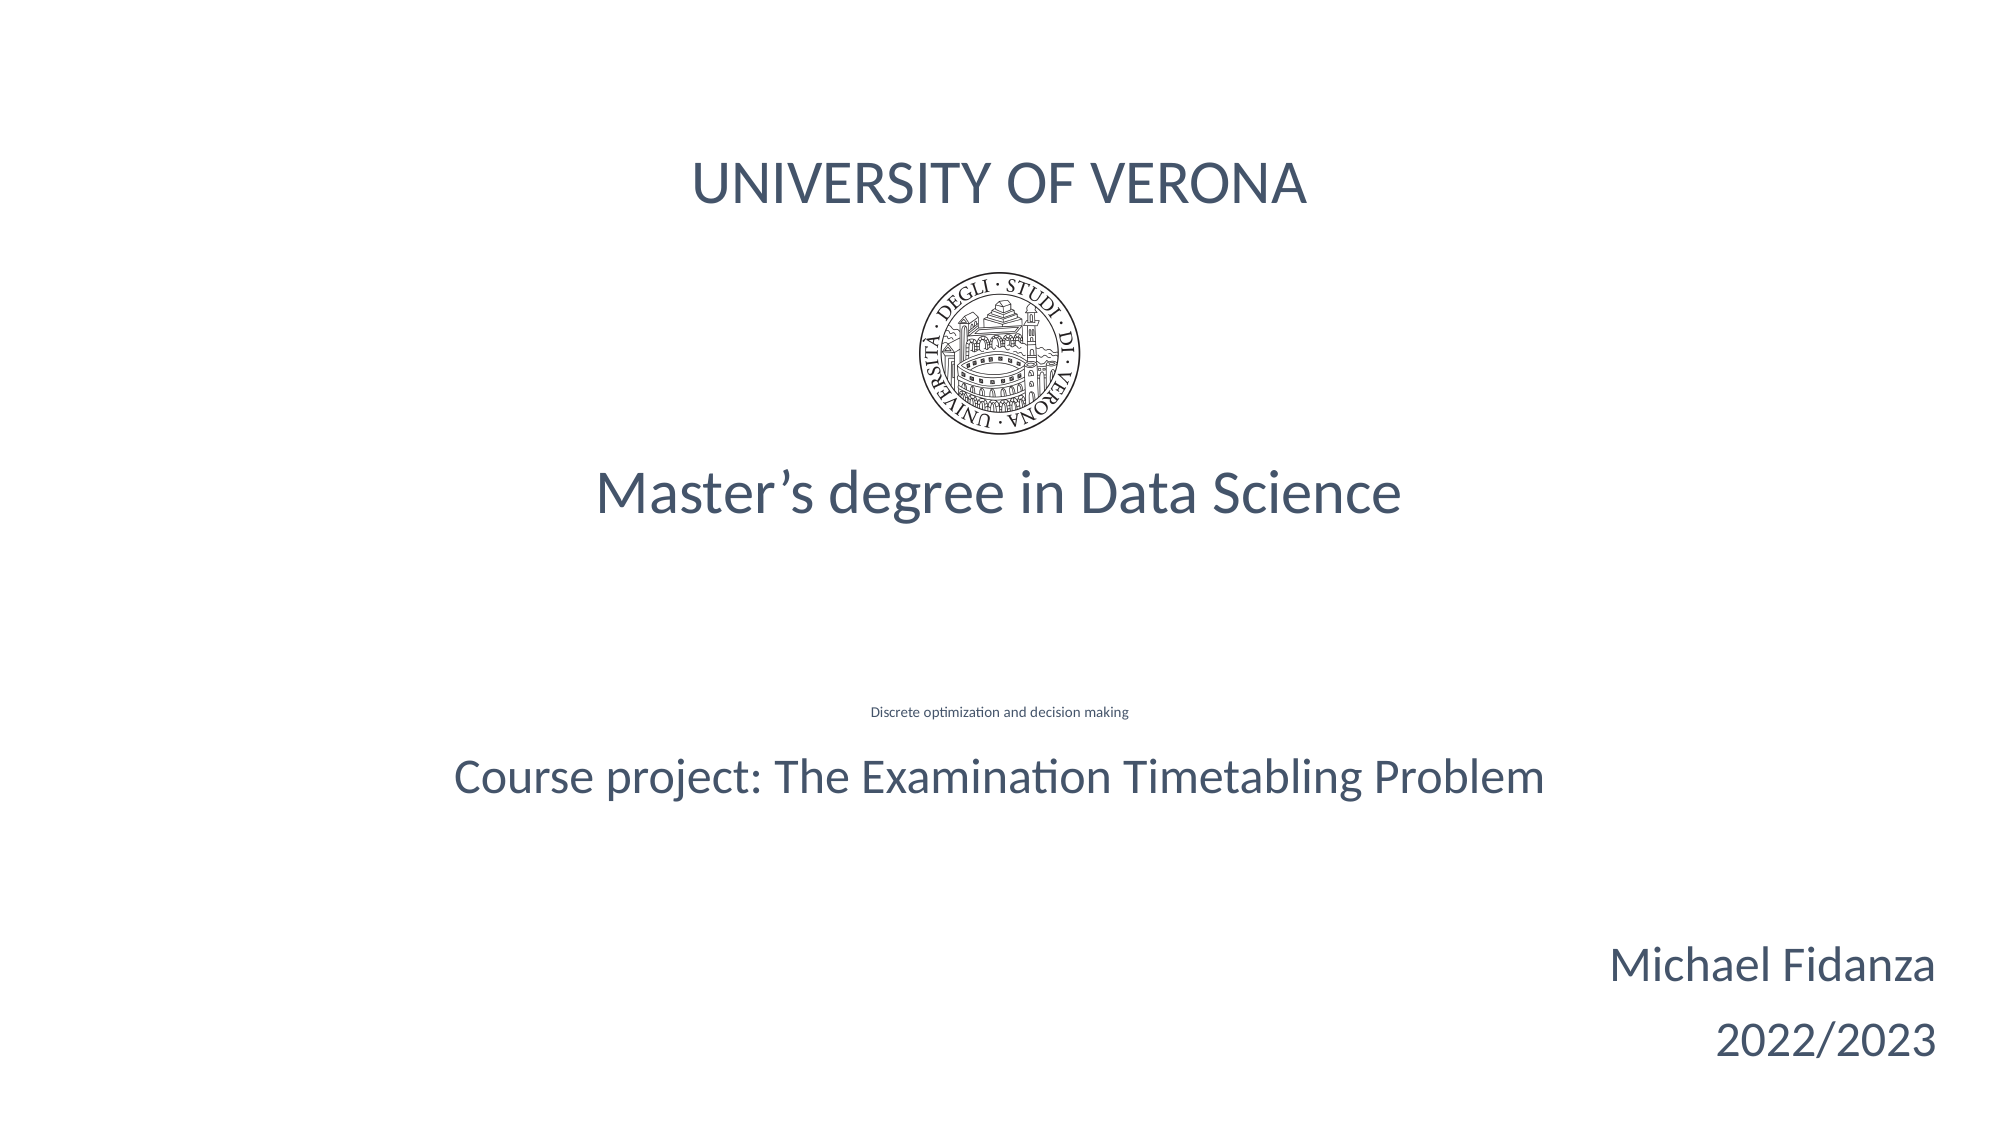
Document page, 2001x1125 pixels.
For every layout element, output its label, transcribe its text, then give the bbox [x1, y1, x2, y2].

text_box Master’s degree in Data Science [249, 419, 1750, 535]
subtitle Course project: The Examination Timetabling Problem [249, 743, 1750, 1015]
title Discrete optimization and decision making [249, 613, 1750, 728]
text_box Michael Fidanza 2022/2023 [1548, 930, 1952, 1099]
text_box UNIVERSITY OF VERONA [249, 110, 1750, 225]
picture [919, 272, 1081, 436]
